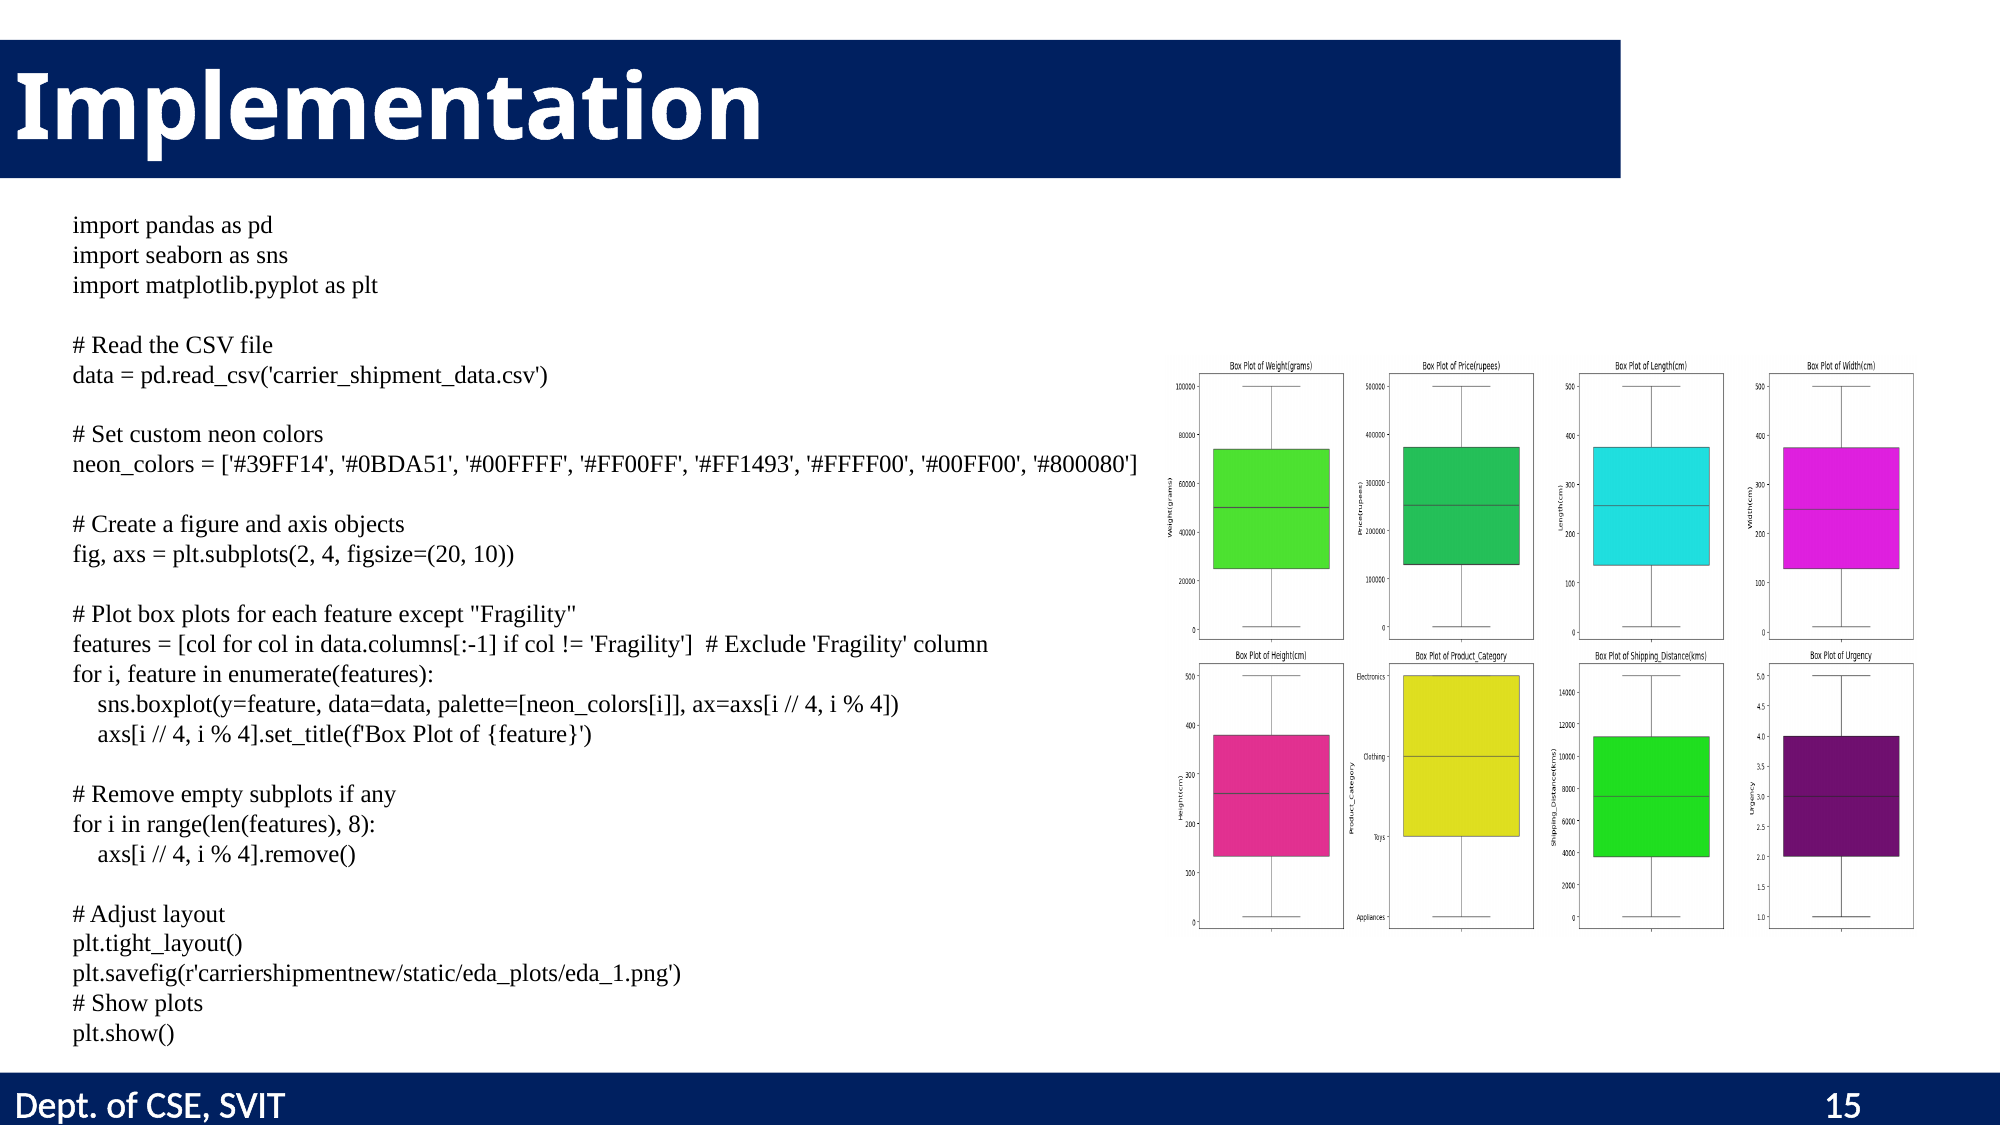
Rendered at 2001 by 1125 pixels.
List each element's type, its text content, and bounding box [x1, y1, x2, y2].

title Implementation [0, 39, 1621, 179]
text_box import pandas as pd import seaborn as sns import matplotlib.pyplot as plt # Read the CSV file data = pd.read_csv('carrier_shipment_data.csv') # Set custom neon colors neon_colors = ['#39FF14', '#0BDA51', '#00FFFF', '#FF00FF', '#FF1493', '#FFFF00', '#00FF00', '#800080'] # Create a figure and axis objects fig, axs = plt.subplots(2, 4, figsize=(20, 10)) # Plot box plots for each feature except "Fragility" features = [col for col in data.columns[:-1] if col != 'Fragility'] # Exclude 'Fragility' column for i, feature in enumerate(features): sns.boxplot(y=feature, data=data, palette=[neon_colors[i]], ax=axs[i // 4, i % 4]) axs[i // 4, i % 4].set_title(f'Box Plot of {feature}') # Remove empty subplots if any for i in range(len(features), 8): axs[i // 4, i % 4].remove() # Adjust layout plt.tight_layout() plt.savefig(r'carriershipmentnew/static/eda_plots/eda_1.png') # Show plots plt.show() [57, 201, 1904, 1072]
text_box Dept. of CSE, SVIT 6 [0, 1072, 2000, 1125]
picture [1164, 355, 1917, 937]
